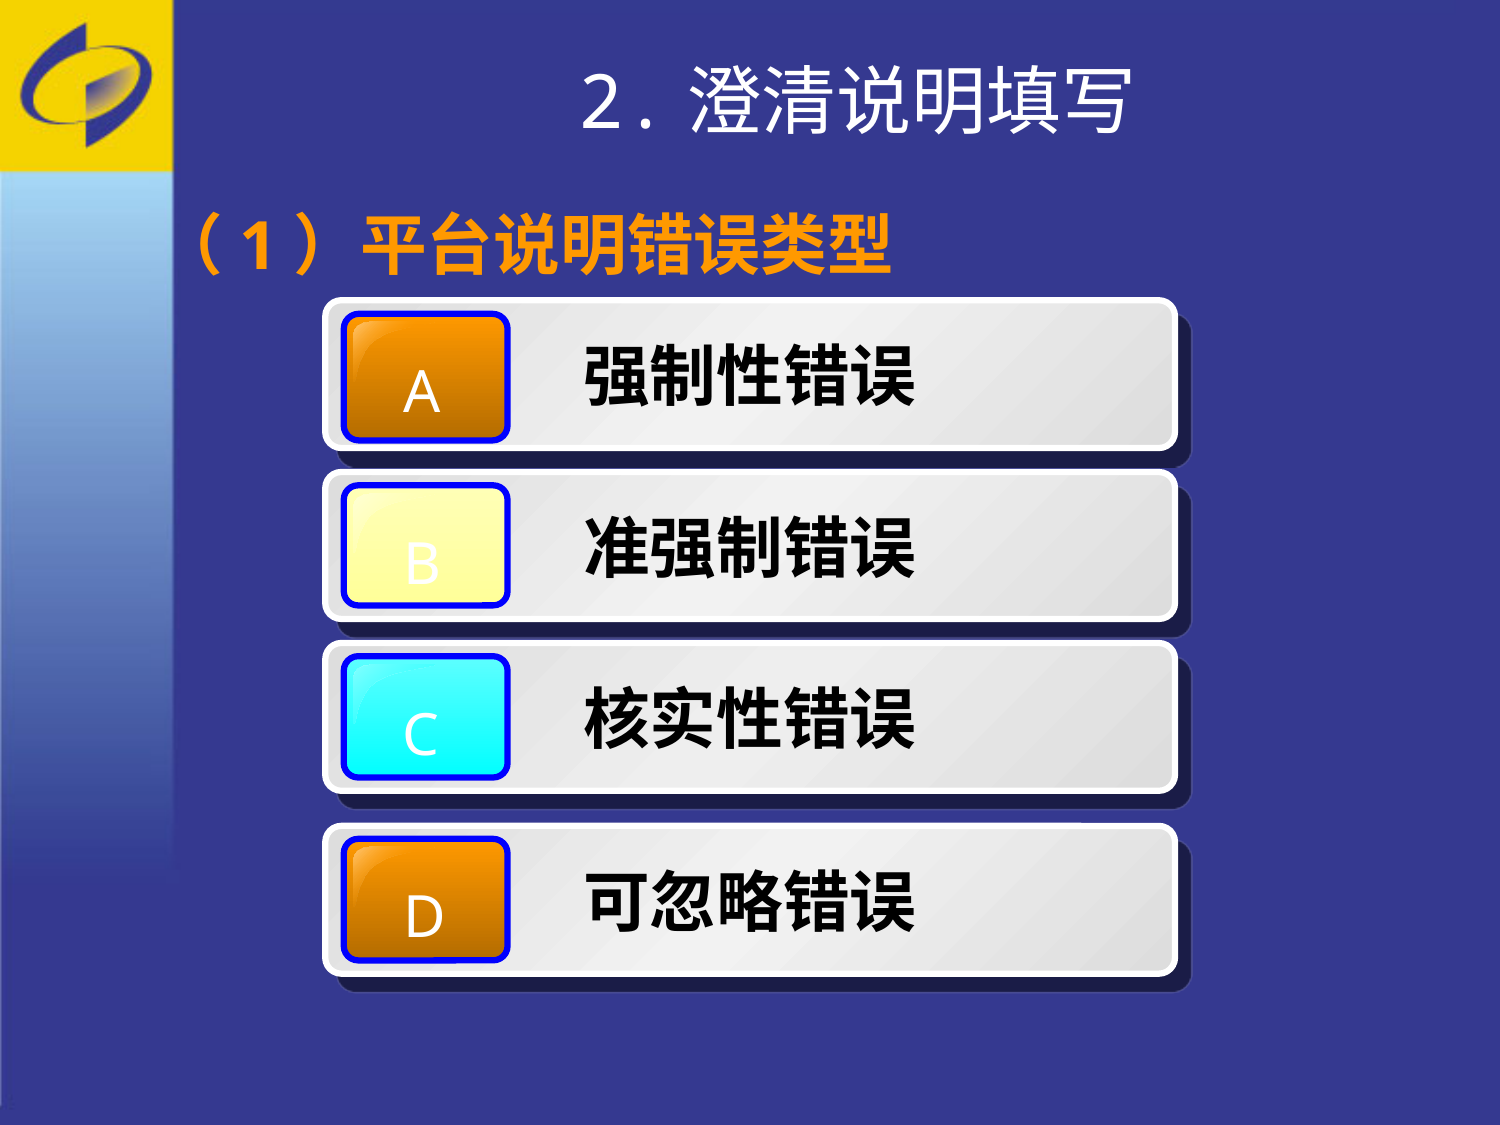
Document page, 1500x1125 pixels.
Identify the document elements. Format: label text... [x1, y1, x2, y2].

text_box （1）平台说明错误类型 [141, 179, 1022, 290]
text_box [325, 300, 1175, 974]
picture [0, 0, 1500, 1125]
text_box 2.澄清说明填写 [480, 70, 1235, 149]
